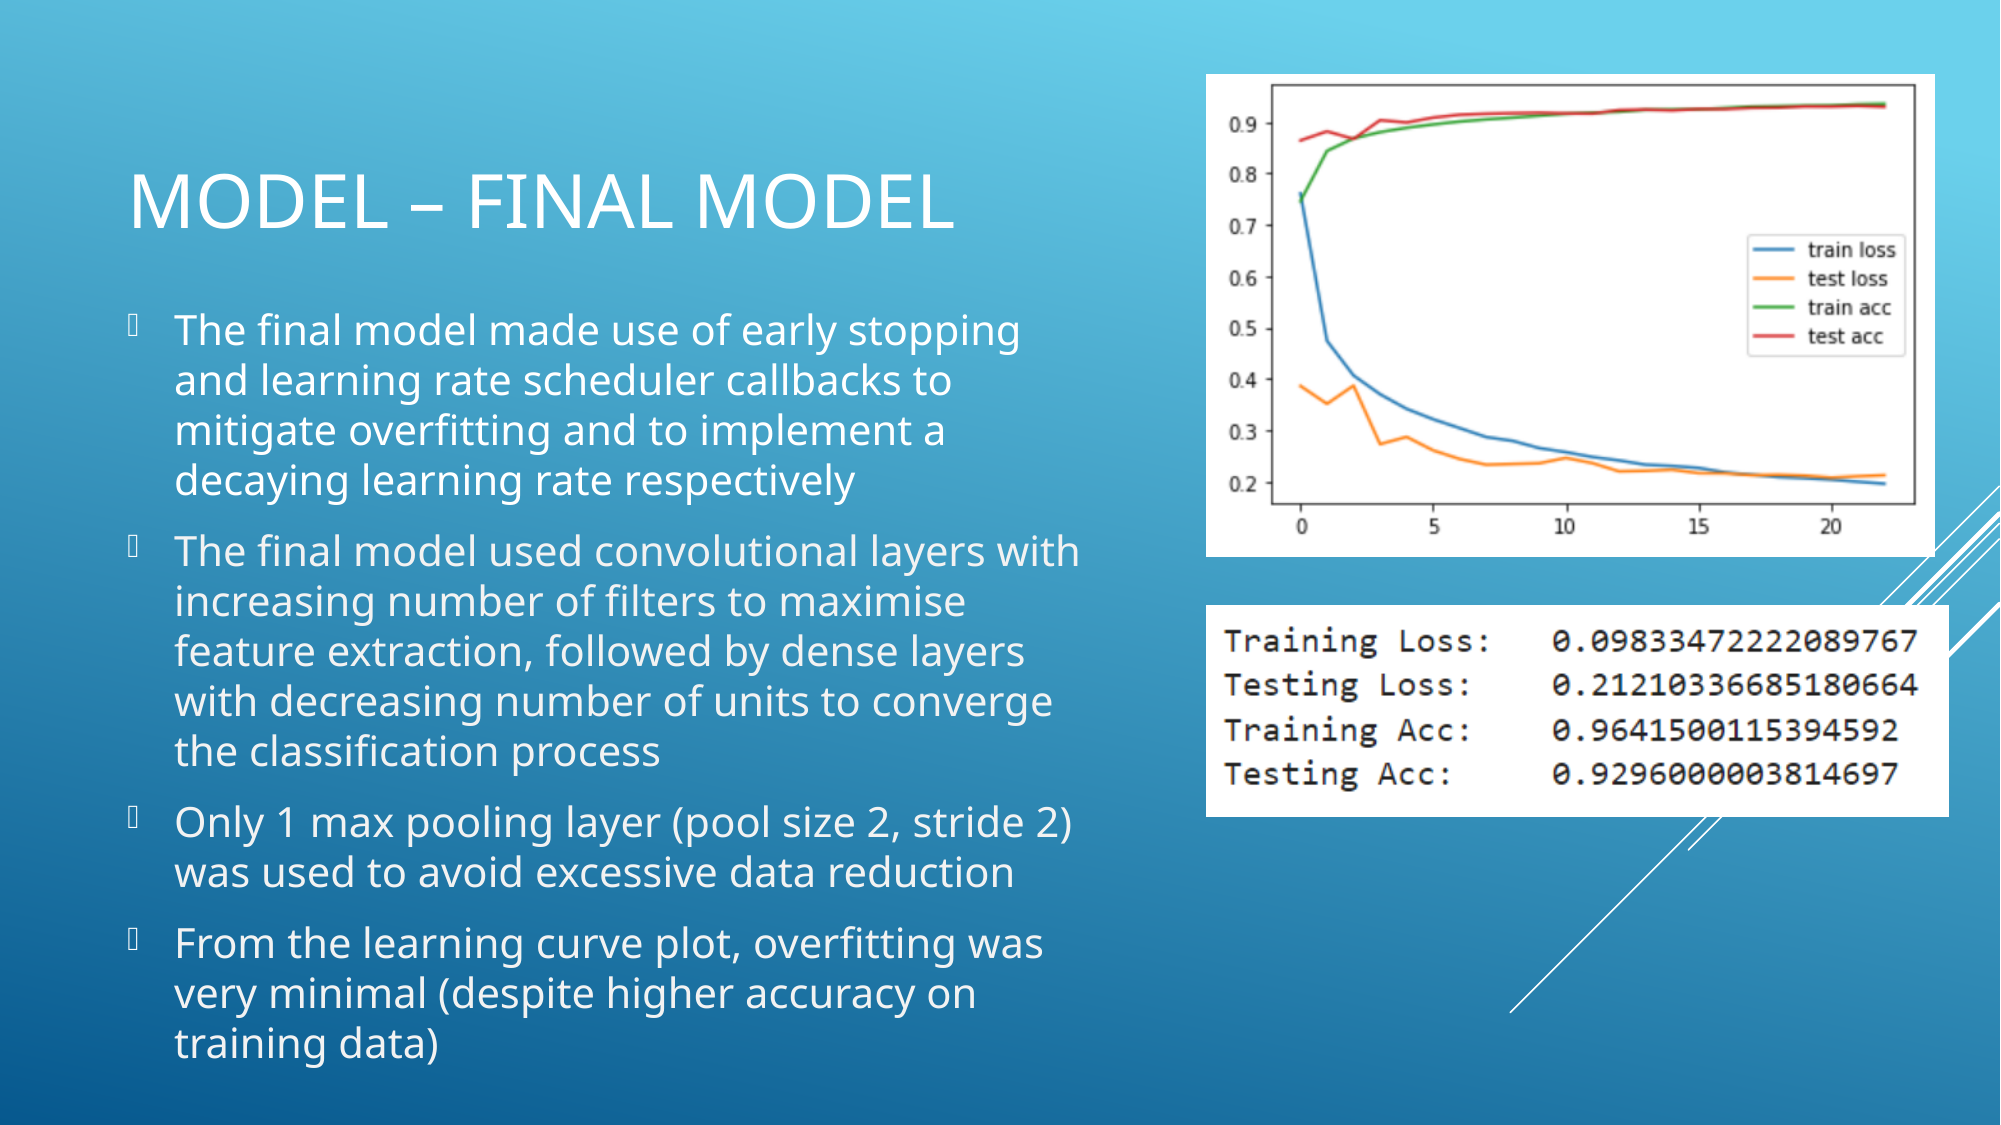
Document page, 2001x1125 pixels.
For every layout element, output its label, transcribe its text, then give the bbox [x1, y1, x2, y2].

list The final model made use of early stopping and learning rate scheduler callbacks to mitigate overfitting and to implement a decaying learning rate respectively The final model used convolutional layers with increasing number of filters to maximise feature extraction, followed by dense layers with decreasing number of units to converge the classification process Only 1 max pooling layer (pool size 2, stride 2) was used to avoid excessive data reduction From the learning curve plot, overfitting was very minimal (despite higher accuracy on training data) [112, 284, 1112, 1087]
picture [1206, 605, 1949, 817]
picture [1206, 74, 1935, 557]
title Model – Final Model [112, 75, 1112, 284]
